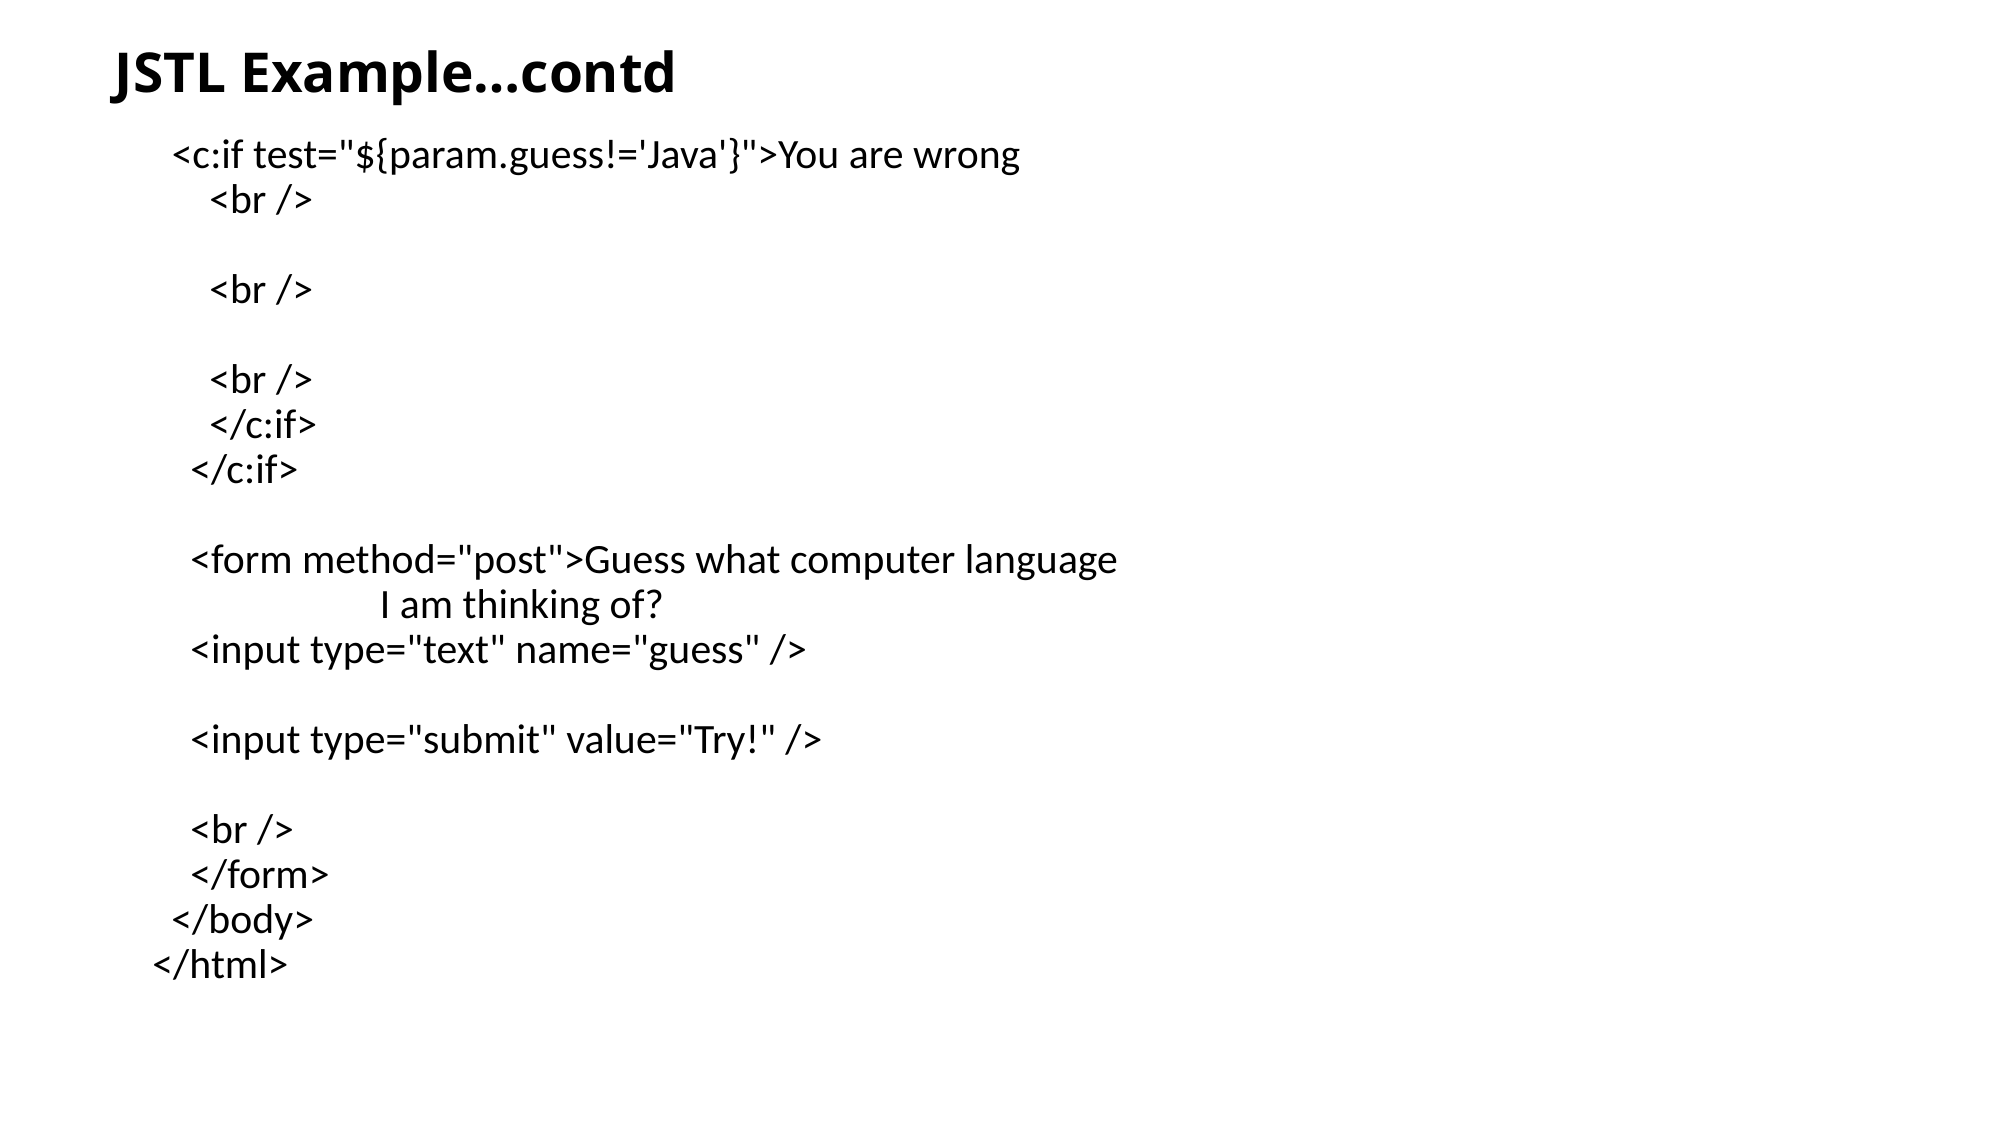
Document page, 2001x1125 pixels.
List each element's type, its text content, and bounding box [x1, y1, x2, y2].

list <c:if test="${param.guess!='Java'}">You are wrong <br /> <br /> <br /> </c:if> </c:if> <form method="post">Guess what computer language I am thinking of? <input type="text" name="guess" /> <input type="submit" value="Try!" /> <br /> </form> </body> </html> [99, 125, 1734, 1012]
title JSTL Example…contd [99, 37, 1734, 113]
